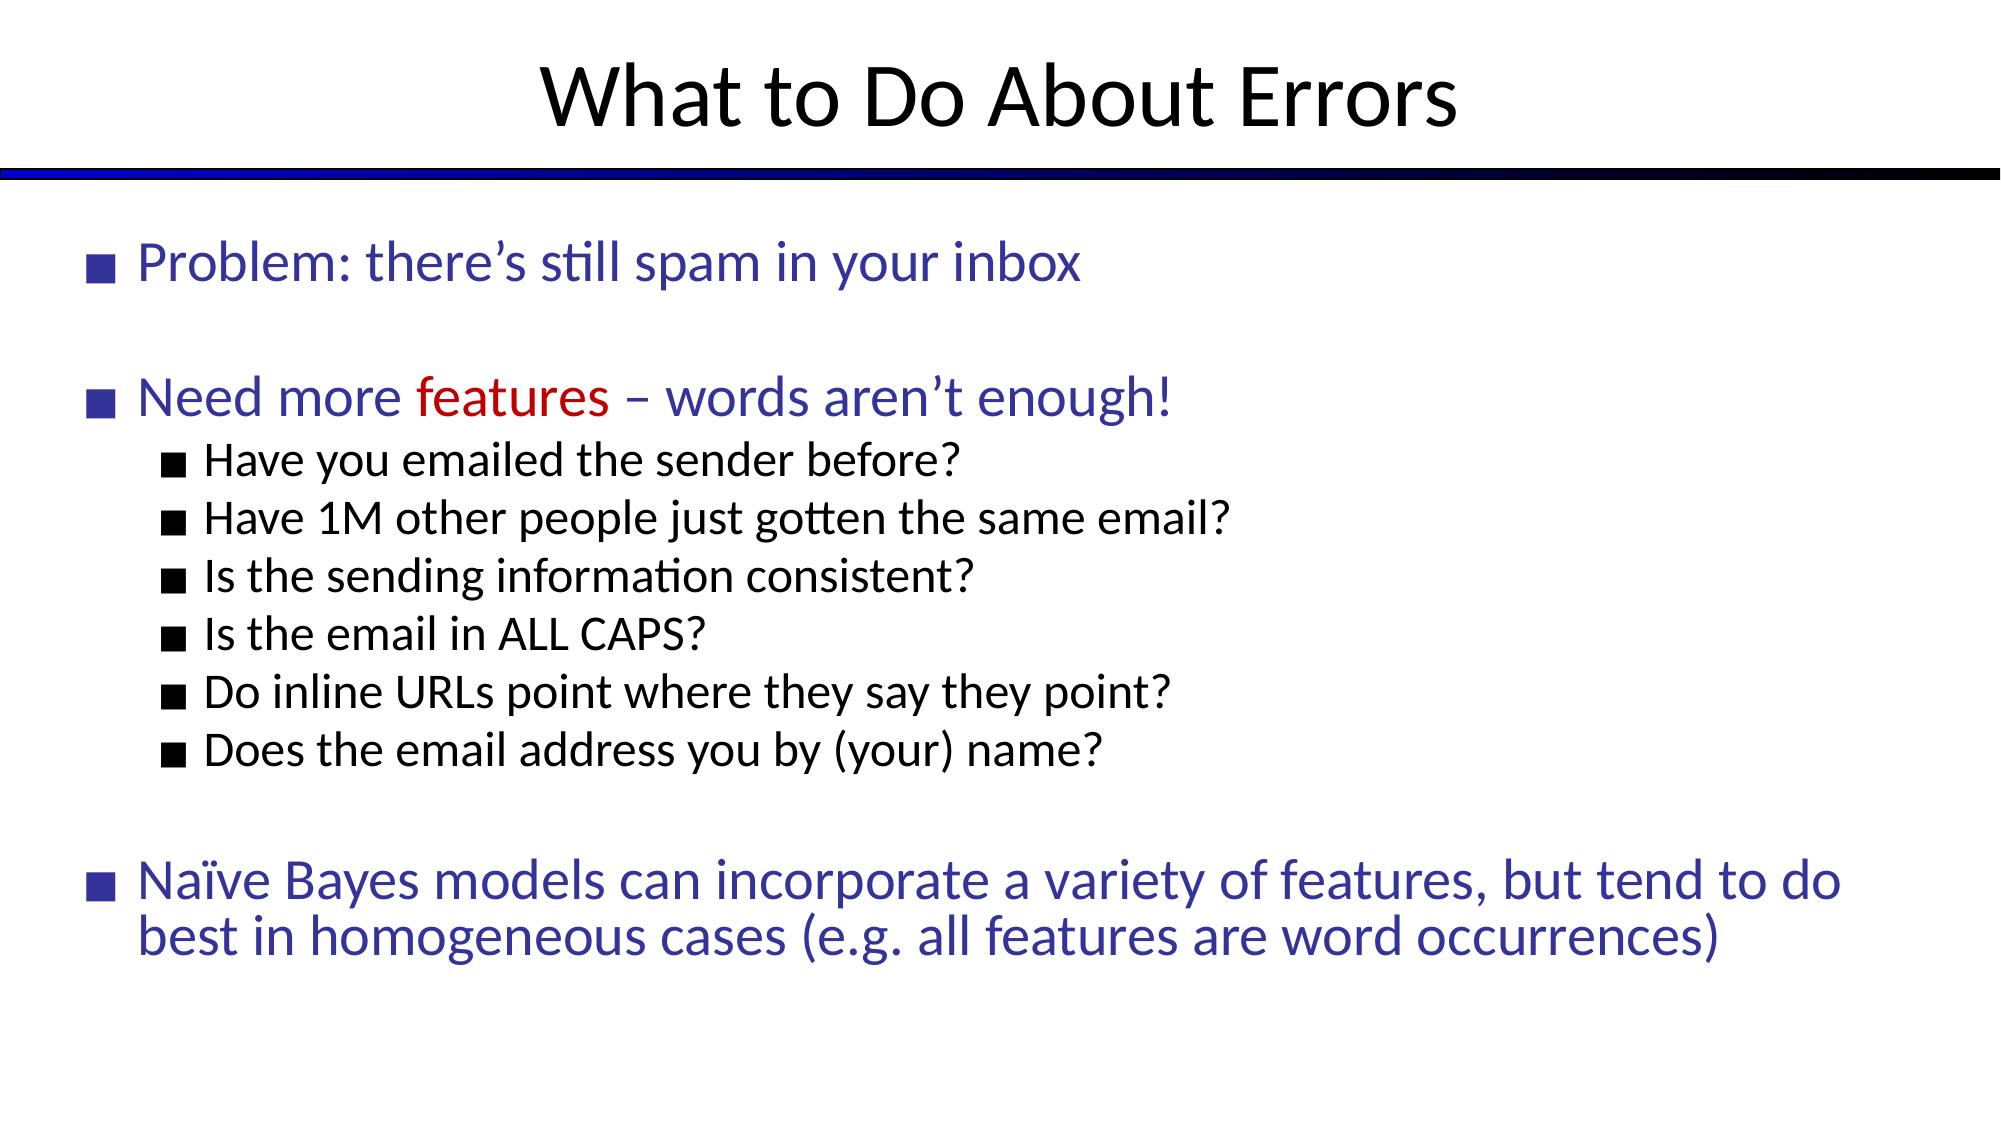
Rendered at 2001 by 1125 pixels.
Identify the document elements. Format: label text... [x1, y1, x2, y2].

list Problem: there’s still spam in your inbox Need more features – words aren’t enough! Have you emailed the sender before? Have 1M other people just gotten the same email? Is the sending information consistent? Is the email in ALL CAPS? Do inline URLs point where they say they point? Does the email address you by (your) name? Naïve Bayes models can incorporate a variety of features, but tend to do best in homogeneous cases (e.g. all features are word occurrences) [66, 229, 1934, 1005]
title What to Do About Errors [0, 0, 2000, 184]
